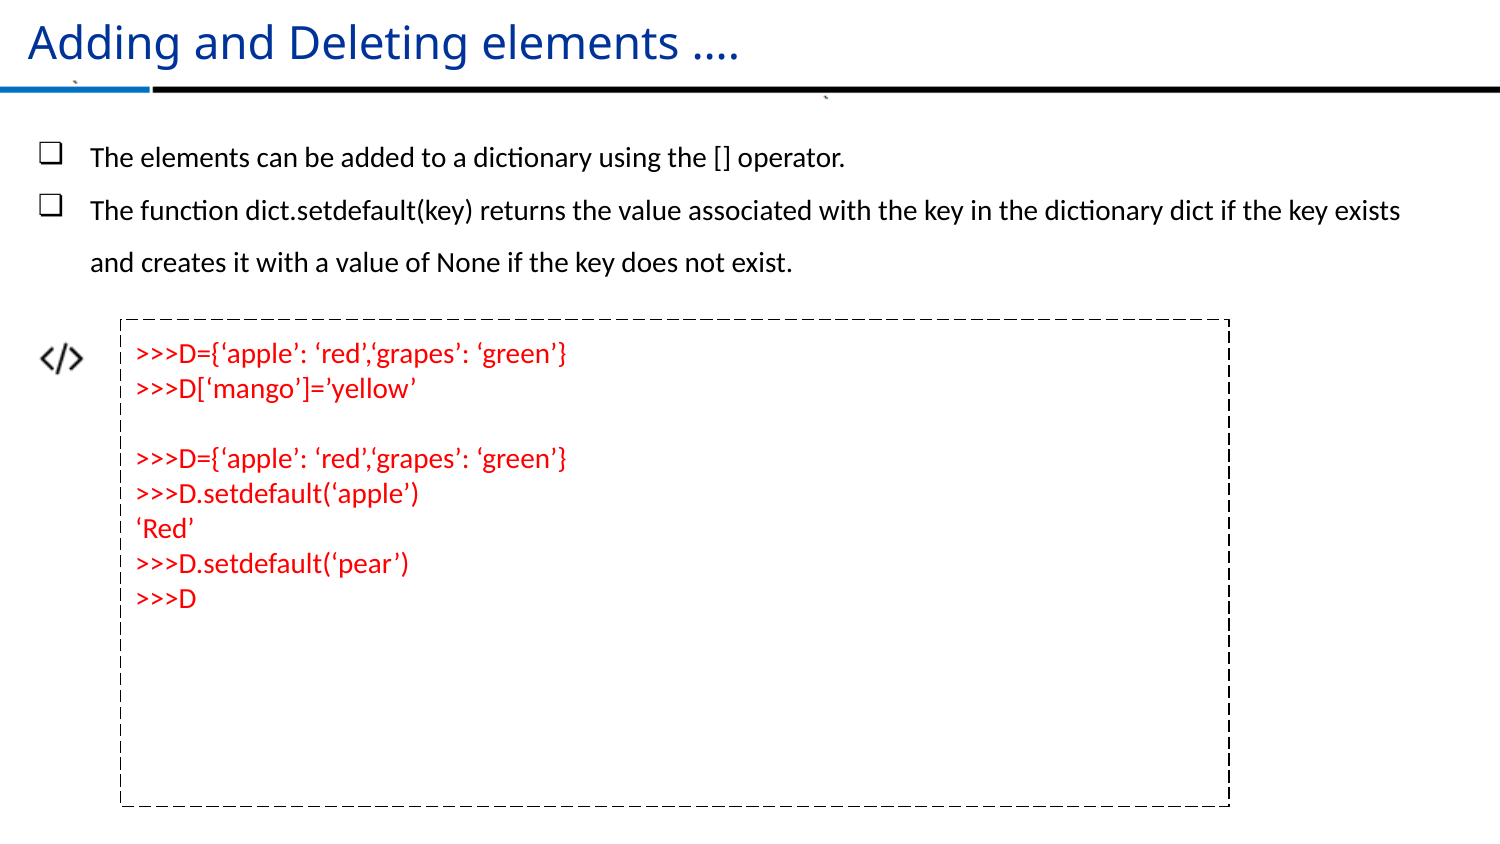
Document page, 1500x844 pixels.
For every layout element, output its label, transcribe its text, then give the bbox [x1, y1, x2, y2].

picture [0, 63, 1500, 116]
picture [38, 334, 86, 381]
text_box >>>D={‘apple’: ‘red’,‘grapes’: ‘green’} >>>D[‘mango’]=’yellow’ >>>D={‘apple’: ‘red’,‘grapes’: ‘green’} >>>D.setdefault(‘apple’) ‘Red’ >>>D.setdefault(‘pear’) >>>D [120, 319, 1230, 807]
text_box The elements can be added to a dictionary using the [] operator. The function dict.setdefault(key) returns the value associated with the key in the dictionary dict if the key exists and creates it with a value of None if the key does not exist. [0, 124, 1464, 320]
text_box Adding and Deleting elements …. [12, 6, 1441, 62]
